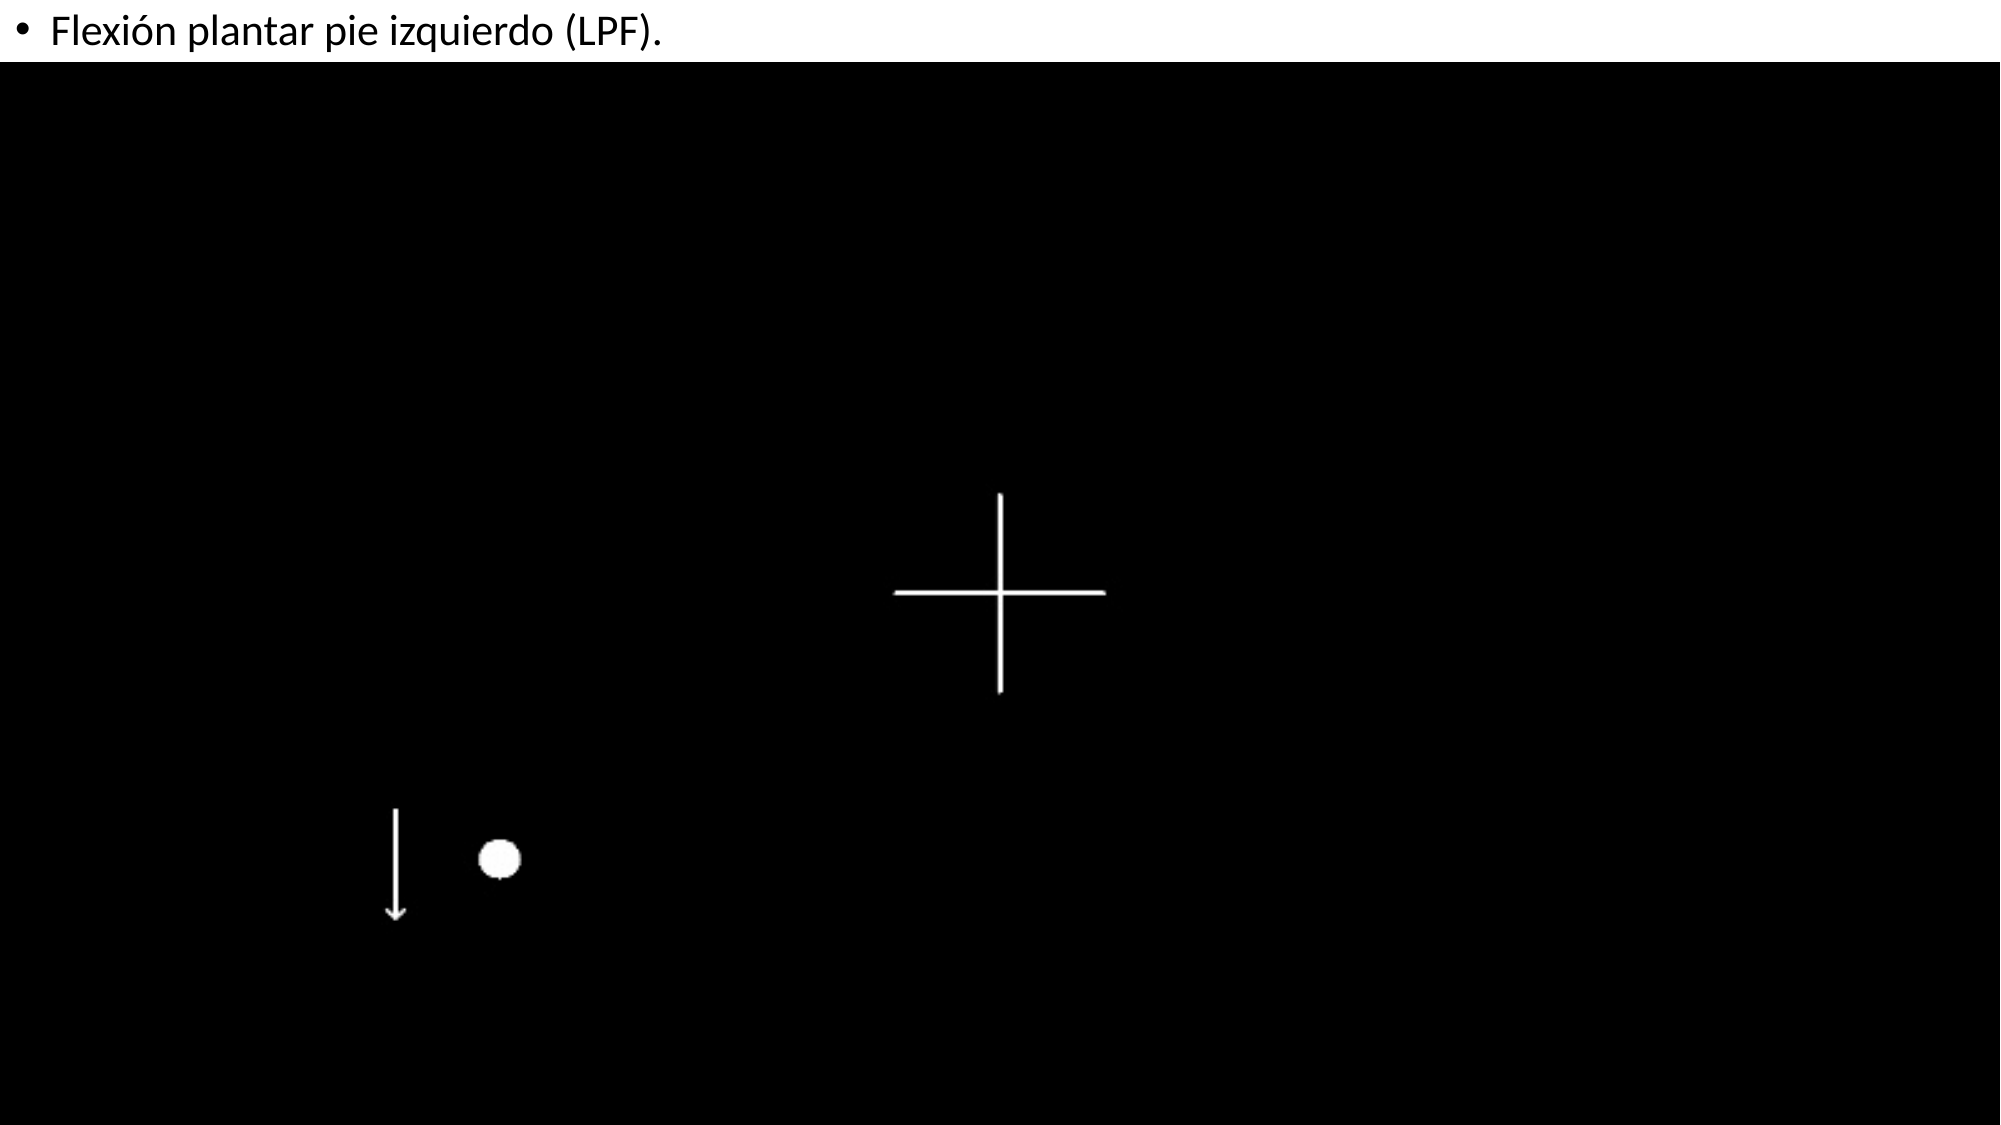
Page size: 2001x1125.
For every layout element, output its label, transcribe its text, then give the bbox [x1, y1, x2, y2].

picture [0, 62, 2000, 1125]
list Flexión plantar pie izquierdo (LPF). [0, 0, 1725, 62]
